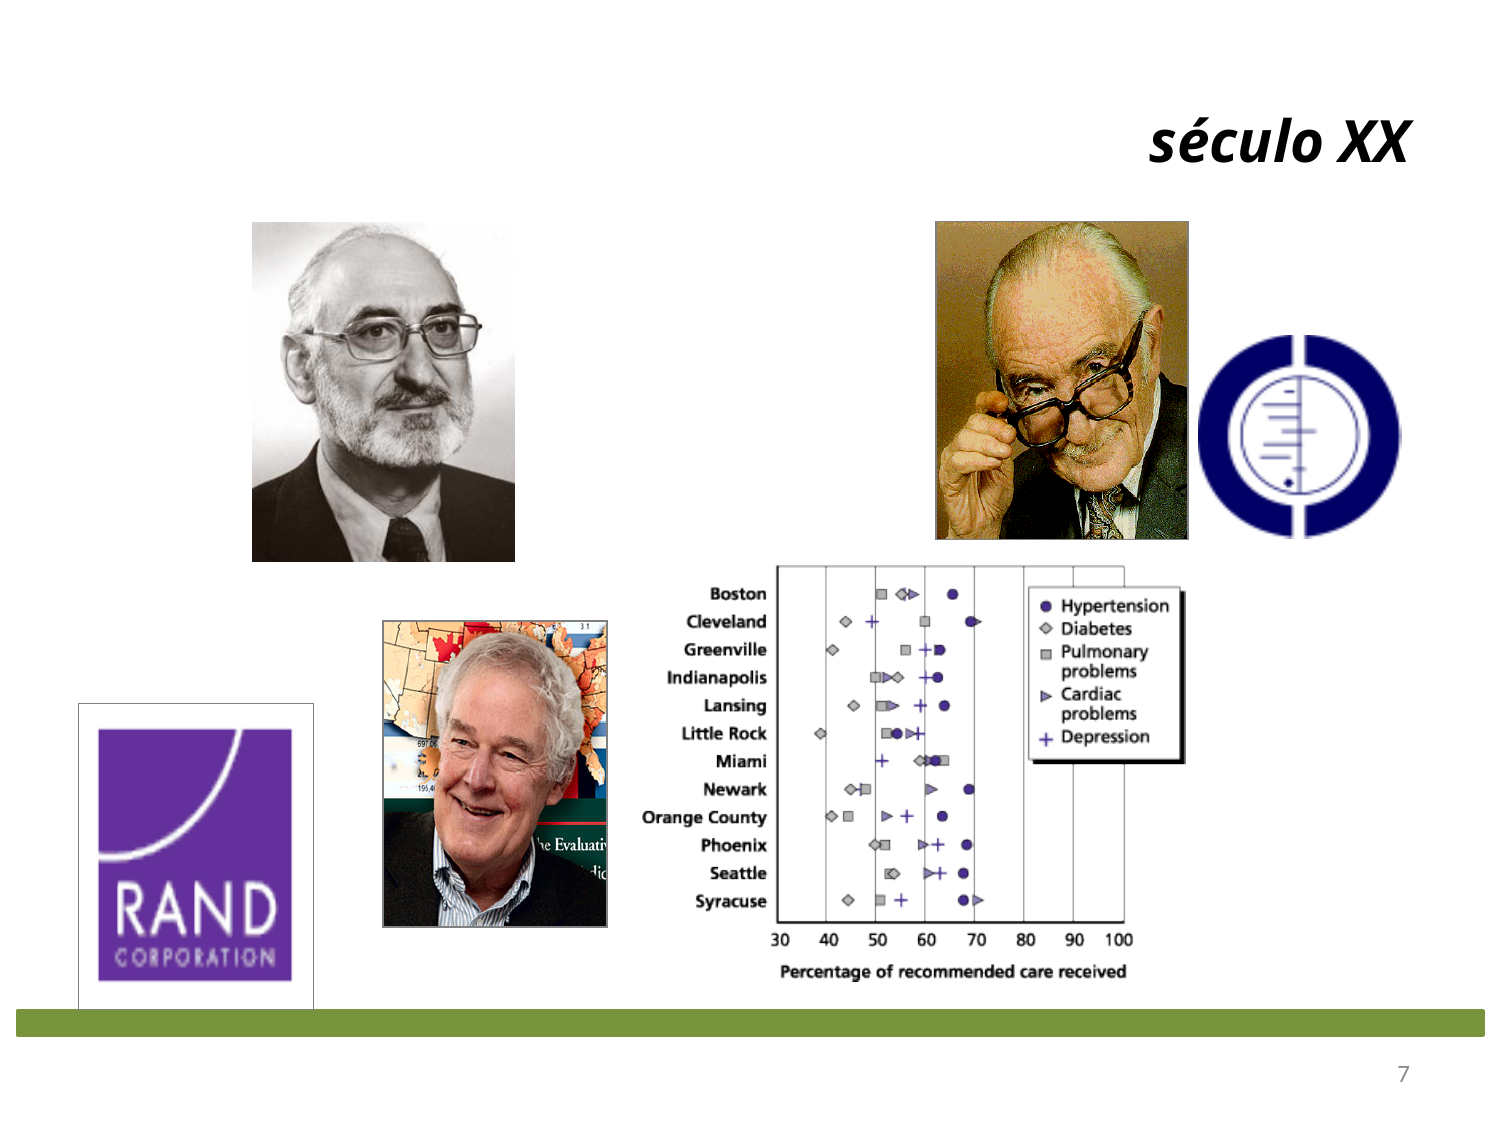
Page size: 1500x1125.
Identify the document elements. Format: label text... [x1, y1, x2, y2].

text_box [78, 222, 1402, 1010]
slide_number 7 [1074, 1042, 1425, 1103]
title século XX [75, 45, 1425, 233]
